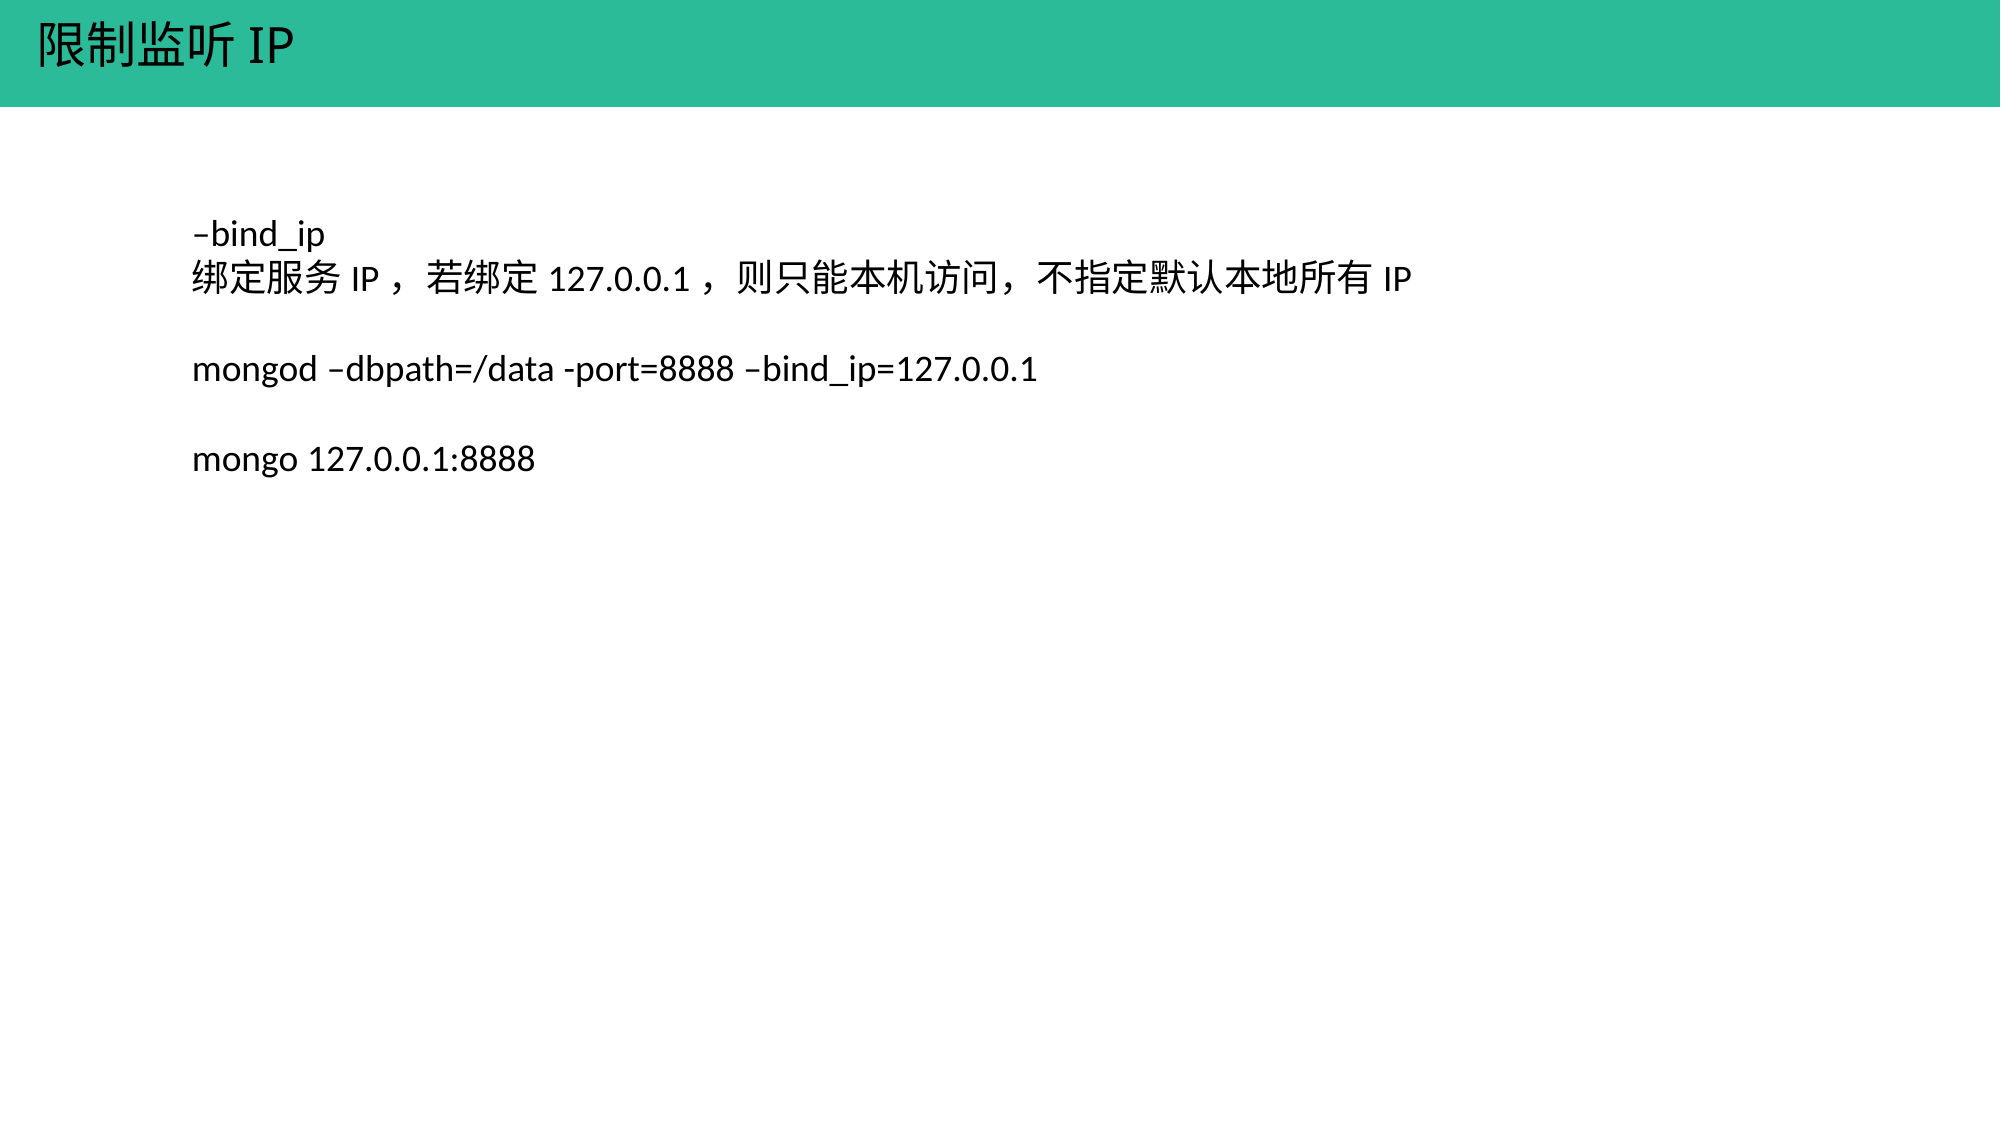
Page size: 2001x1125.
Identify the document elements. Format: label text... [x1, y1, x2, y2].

text_box [0, 0, 2000, 107]
text_box –bind_ip 绑定服务IP，若绑定127.0.0.1，则只能本机访问，不指定默认本地所有IP mongod –dbpath=/data -port=8888 –bind_ip=127.0.0.1 mongo 127.0.0.1:8888 [177, 201, 1847, 576]
text_box 限制监听IP [21, 6, 1906, 82]
